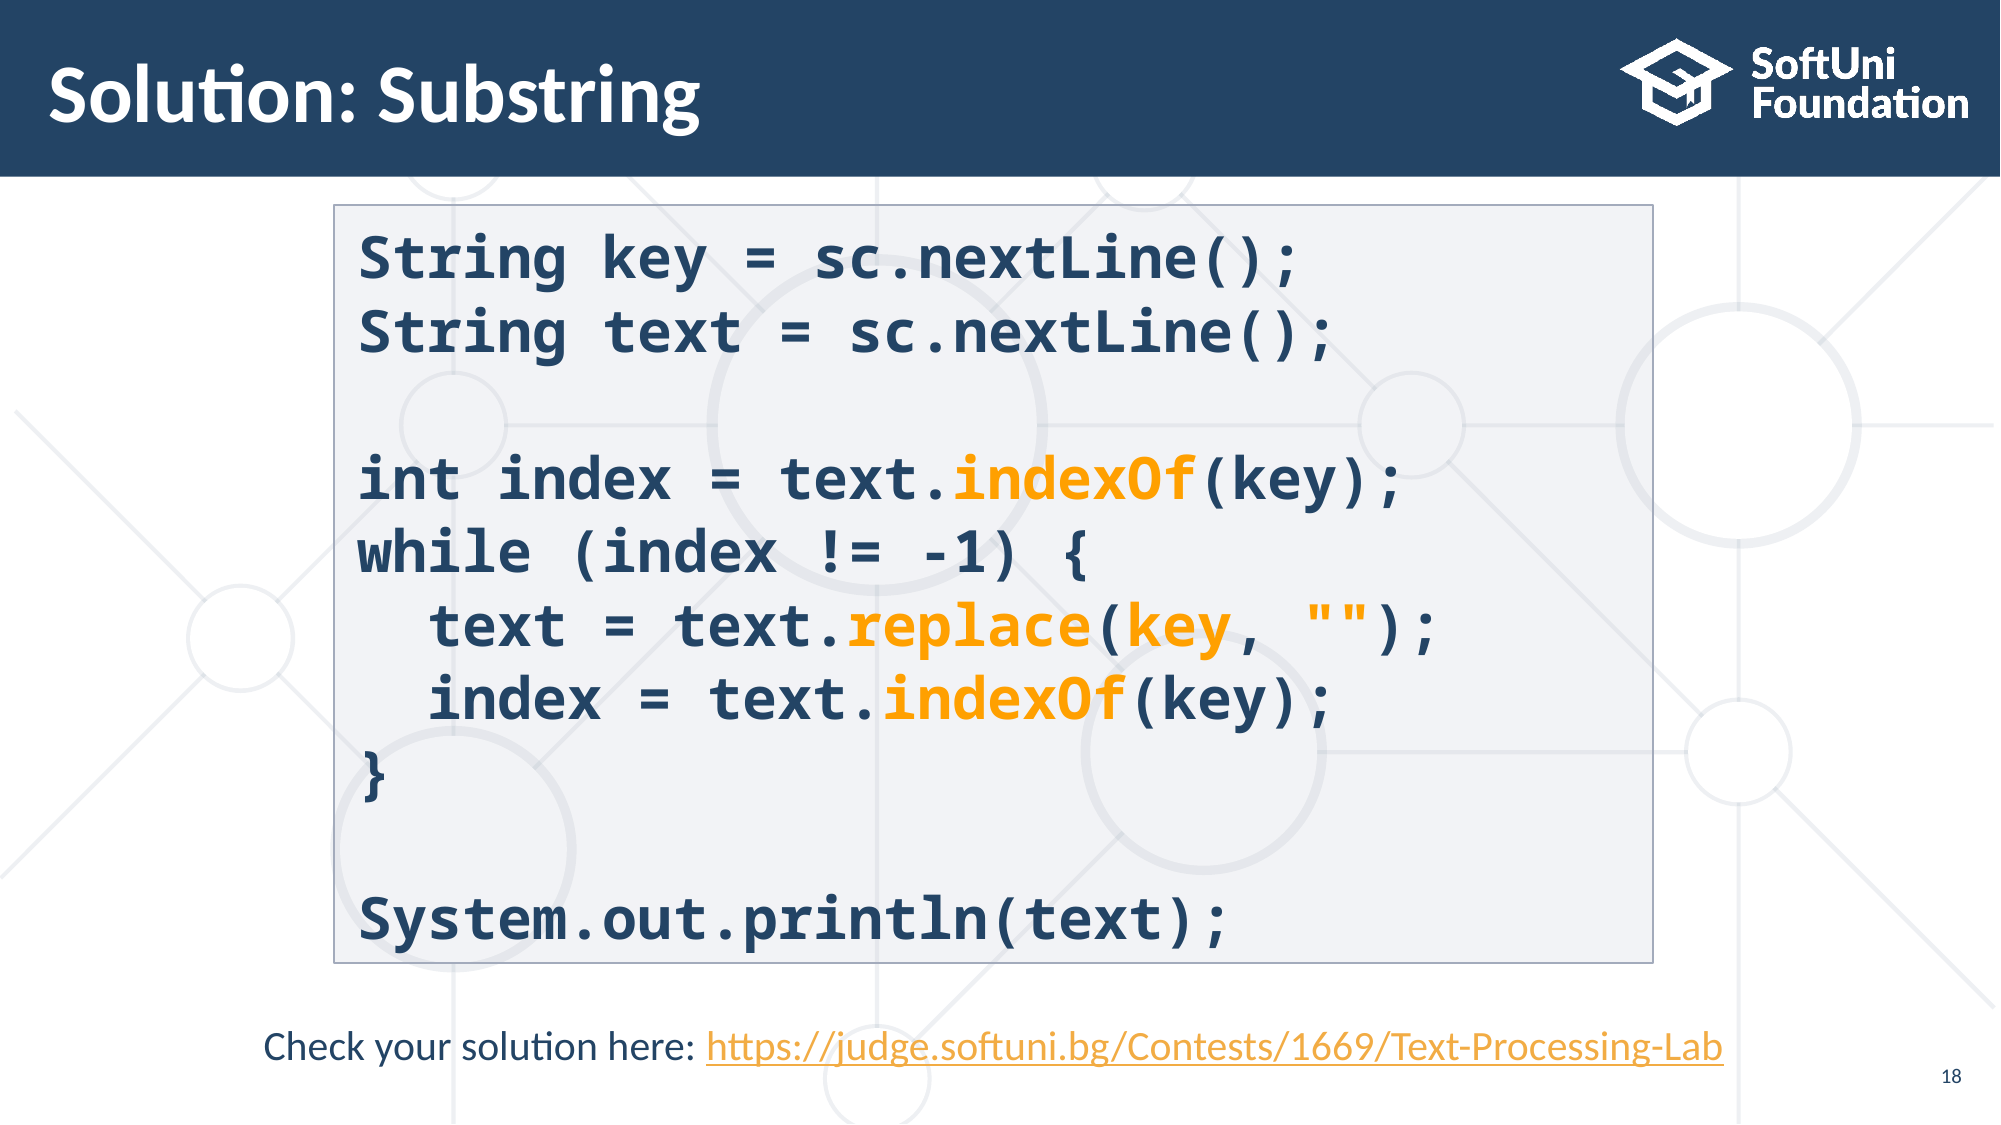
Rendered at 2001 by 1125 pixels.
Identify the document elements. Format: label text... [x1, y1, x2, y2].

picture [1619, 38, 1968, 126]
text_box Check your solution here: https://judge.softuni.bg/Contests/1669/Text-Processing-Lab [124, 1011, 1863, 1077]
text_box String key = sc.nextLine(); String text = sc.nextLine(); int index = text.indexOf(key); while (index != -1) { text = text.replace(key, ""); index = text.indexOf(key); } System.out.println(text); [334, 205, 1654, 964]
title Solution: Substring [31, 16, 1591, 162]
slide_number 18 [1897, 1049, 1968, 1101]
